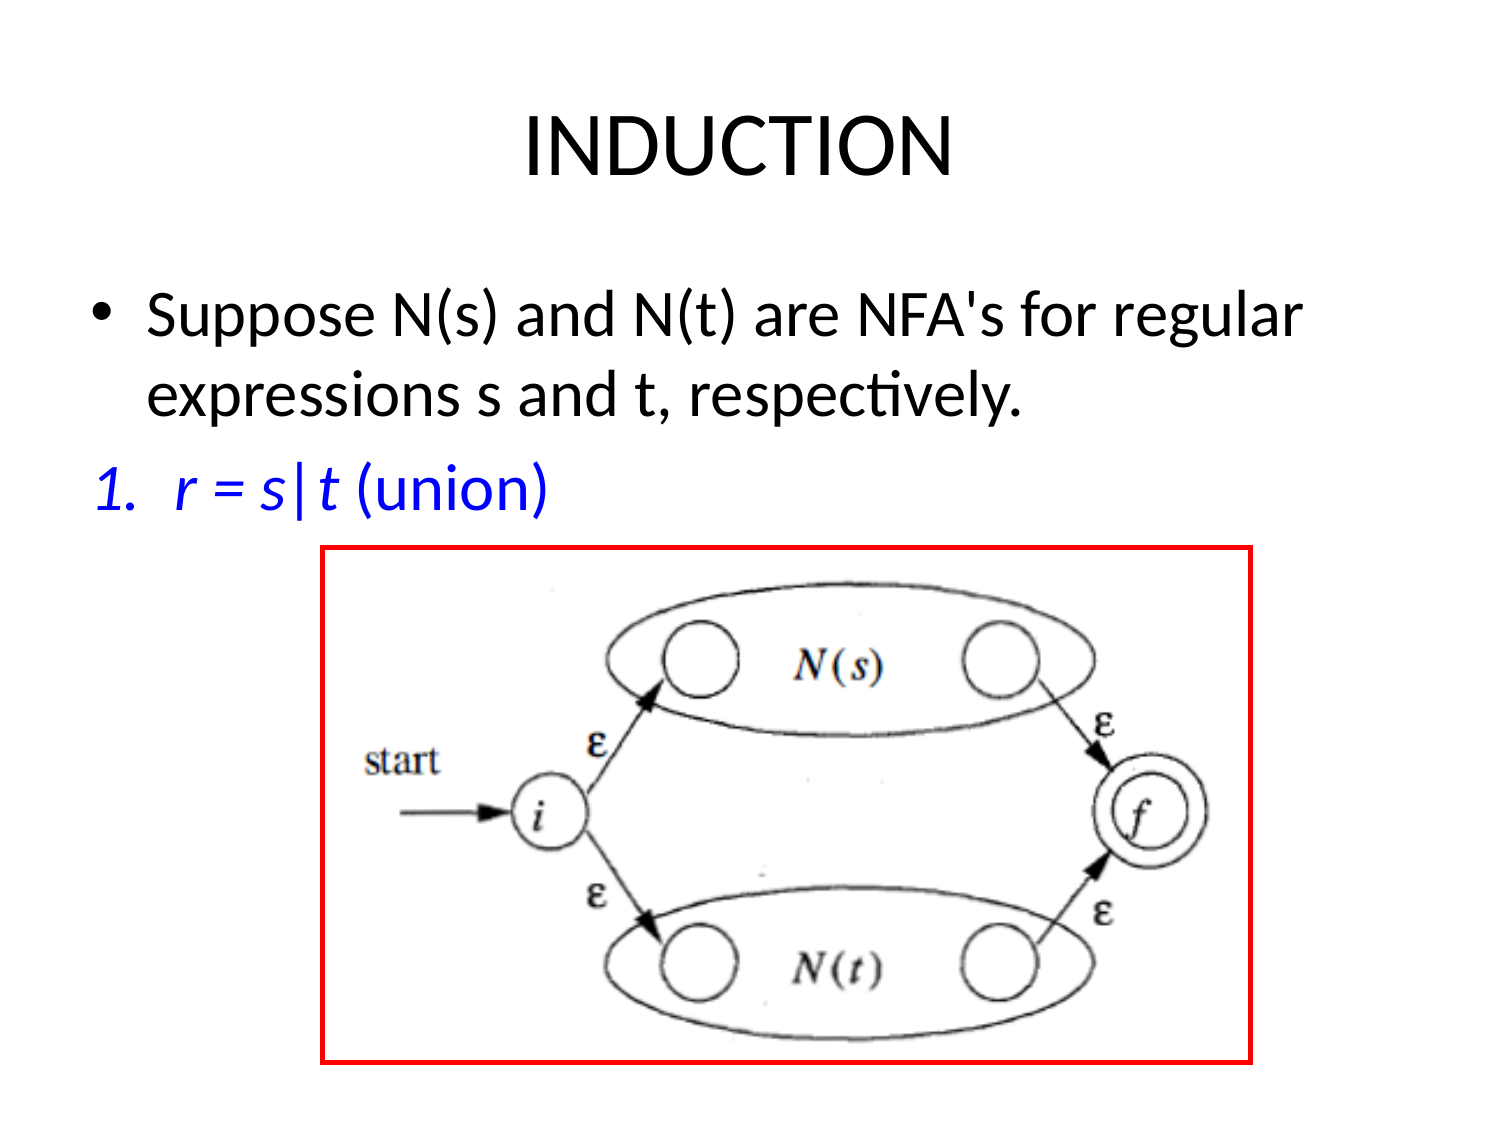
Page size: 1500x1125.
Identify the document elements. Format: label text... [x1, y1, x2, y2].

picture [324, 549, 1249, 1061]
title INDUCTION [75, 45, 1425, 233]
list Suppose N(s) and N(t) are NFA's for regular expressions s and t, respectively. r = s|t (union) [75, 262, 1425, 1005]
